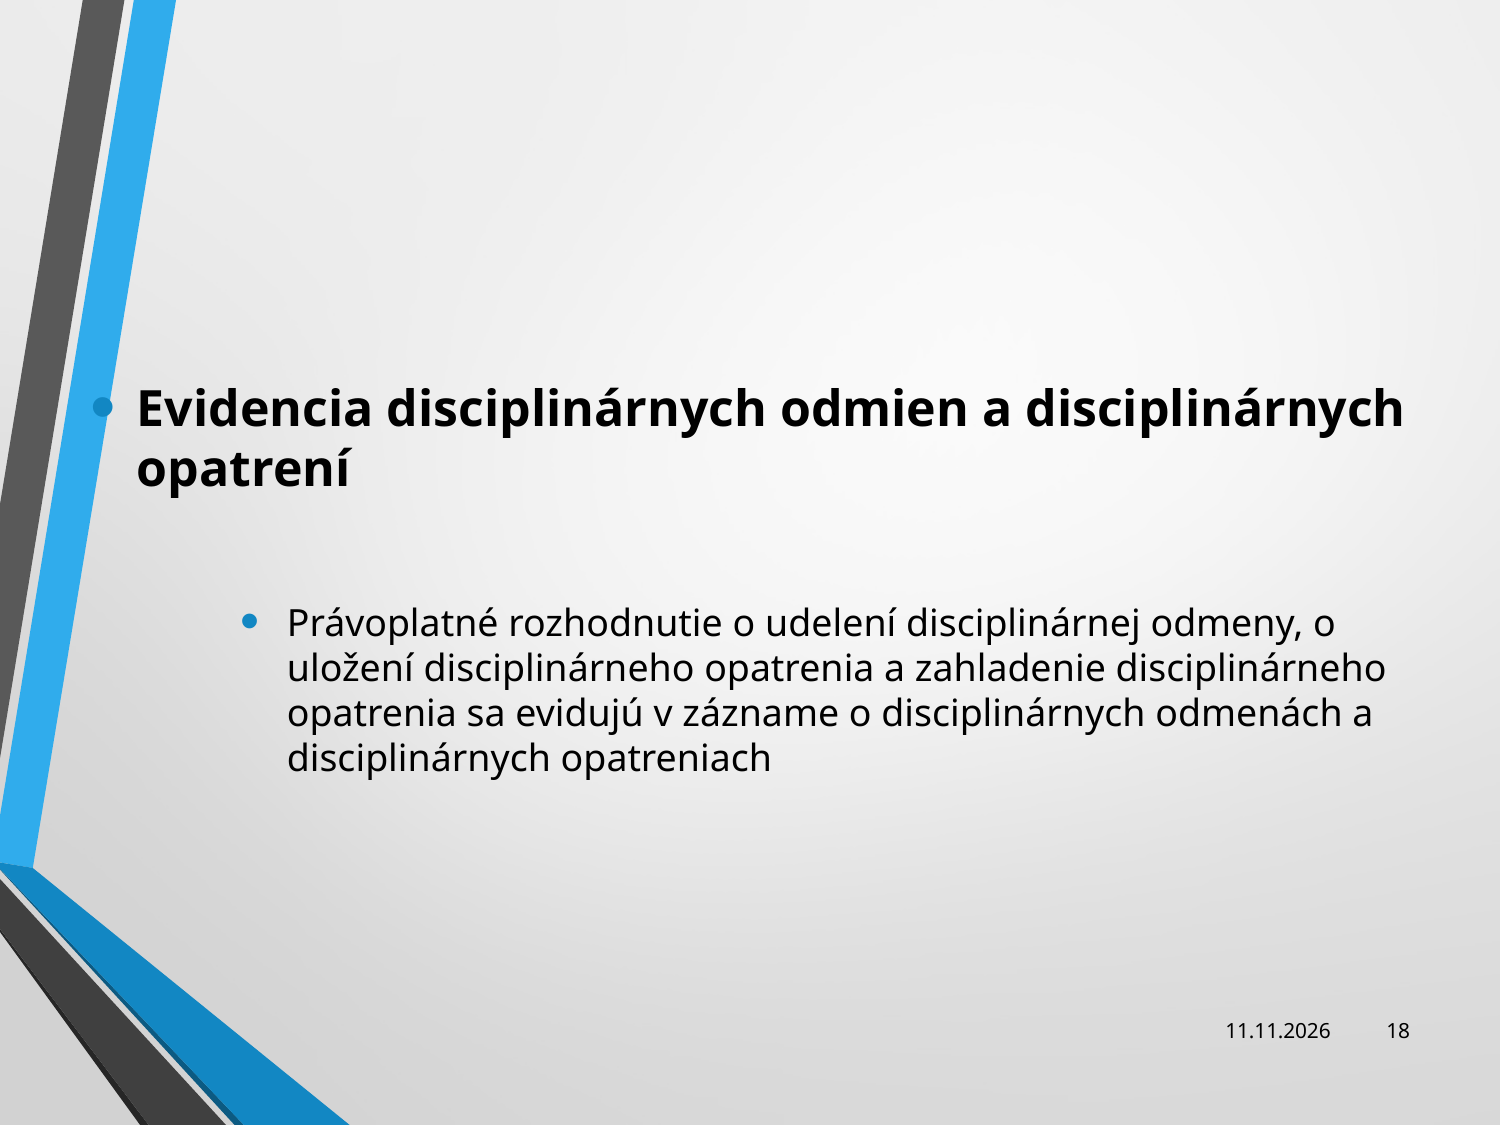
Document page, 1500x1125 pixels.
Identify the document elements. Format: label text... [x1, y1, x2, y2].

slide_number 18 [1354, 1001, 1425, 1062]
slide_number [1204, 1001, 1346, 1062]
list Evidencia disciplinárnych odmien a disciplinárnych opatrení Právoplatné rozhodnutie o udelení disciplinárnej odmeny, o uložení disciplinárneho opatrenia a zahladenie disciplinárneho opatrenia sa evidujú v zázname o disciplinárnych odmenách a disciplinárnych opatreniach [75, 117, 1425, 1038]
